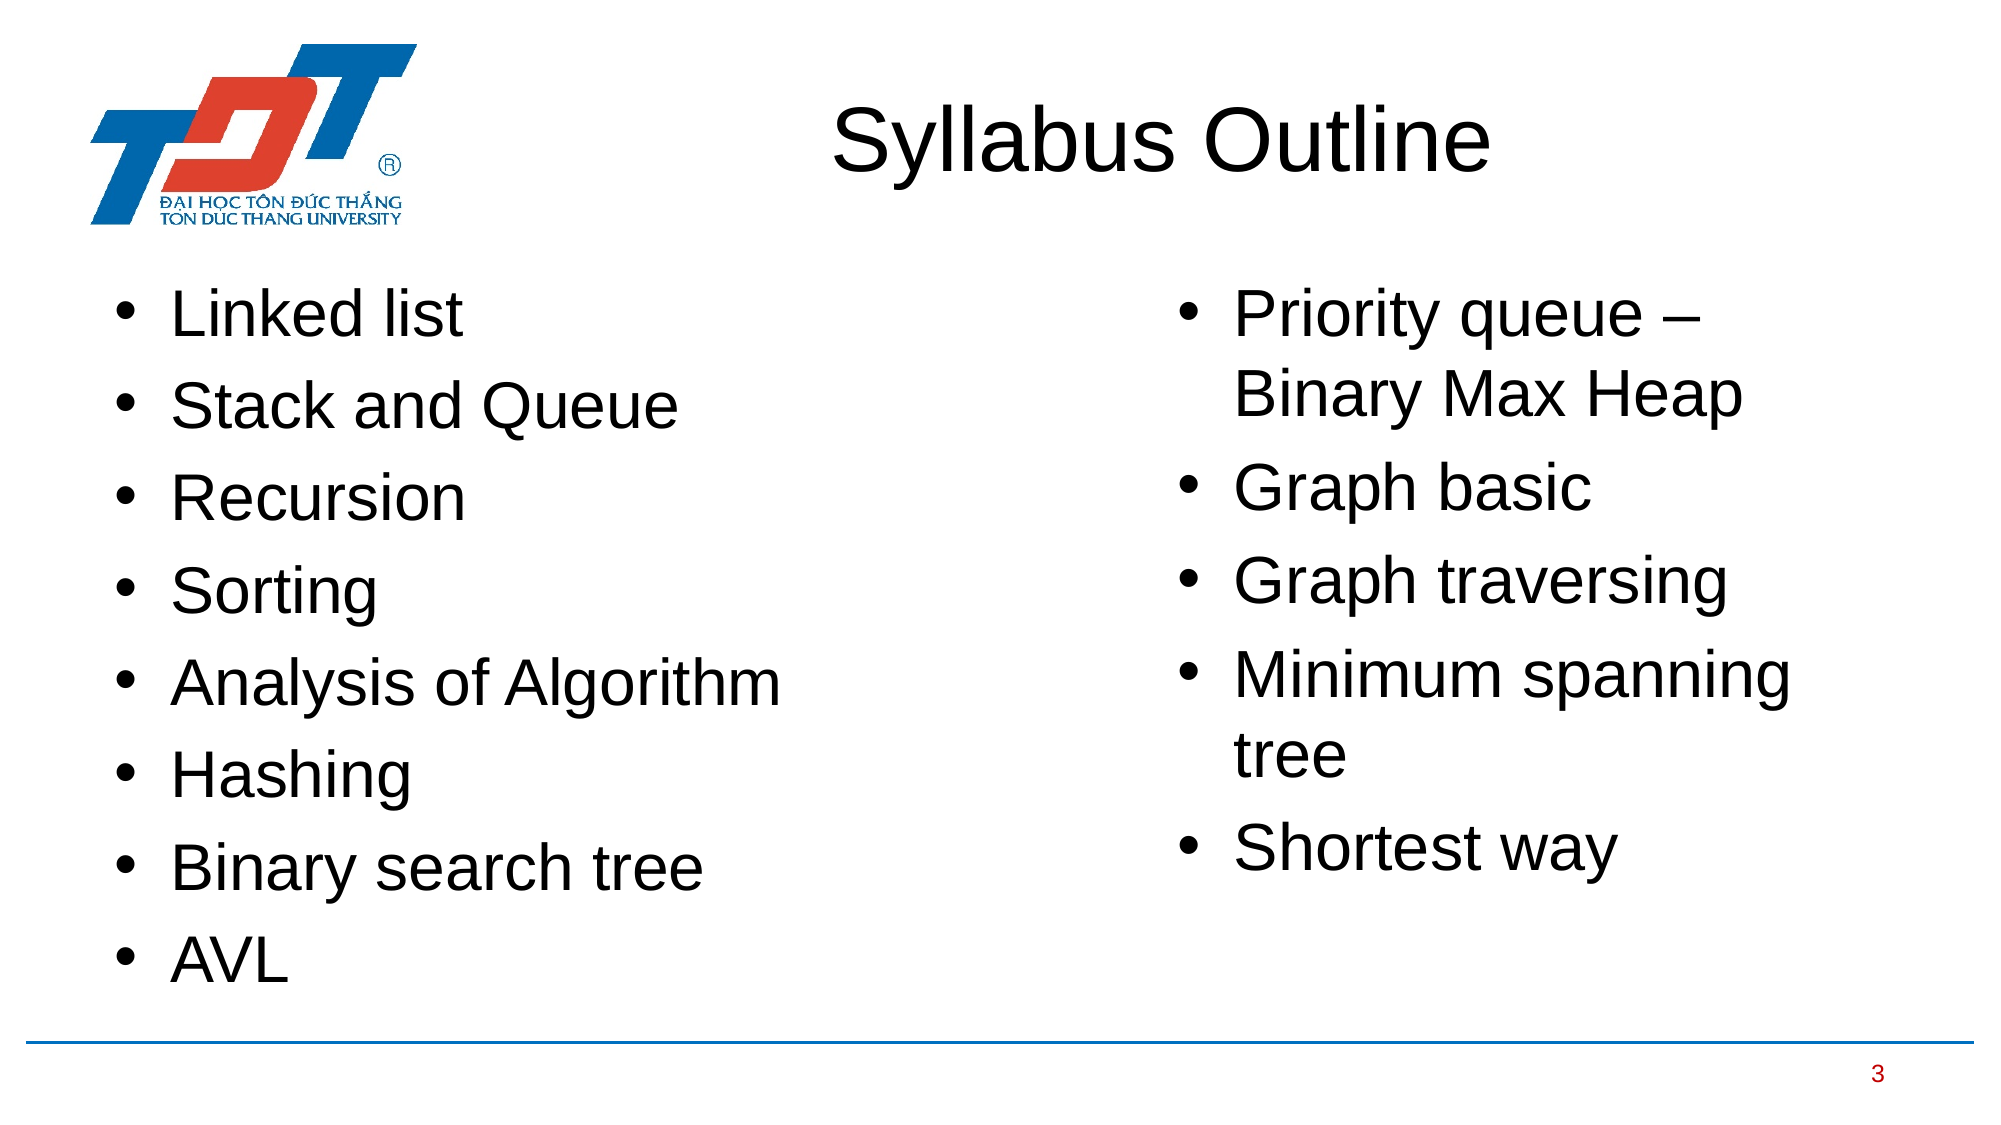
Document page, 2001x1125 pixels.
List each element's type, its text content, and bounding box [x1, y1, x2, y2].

text_box Priority queue – Binary Max Heap Graph basic Graph traversing Minimum spanning tree Shortest way [1162, 262, 1898, 1005]
title Syllabus Outline [425, 45, 1900, 225]
list Linked list Stack and Queue Recursion Sorting Analysis of Algorithm Hashing Binary search tree AVL [99, 262, 835, 1005]
slide_number 3 [1433, 1042, 1900, 1103]
picture [90, 44, 417, 225]
